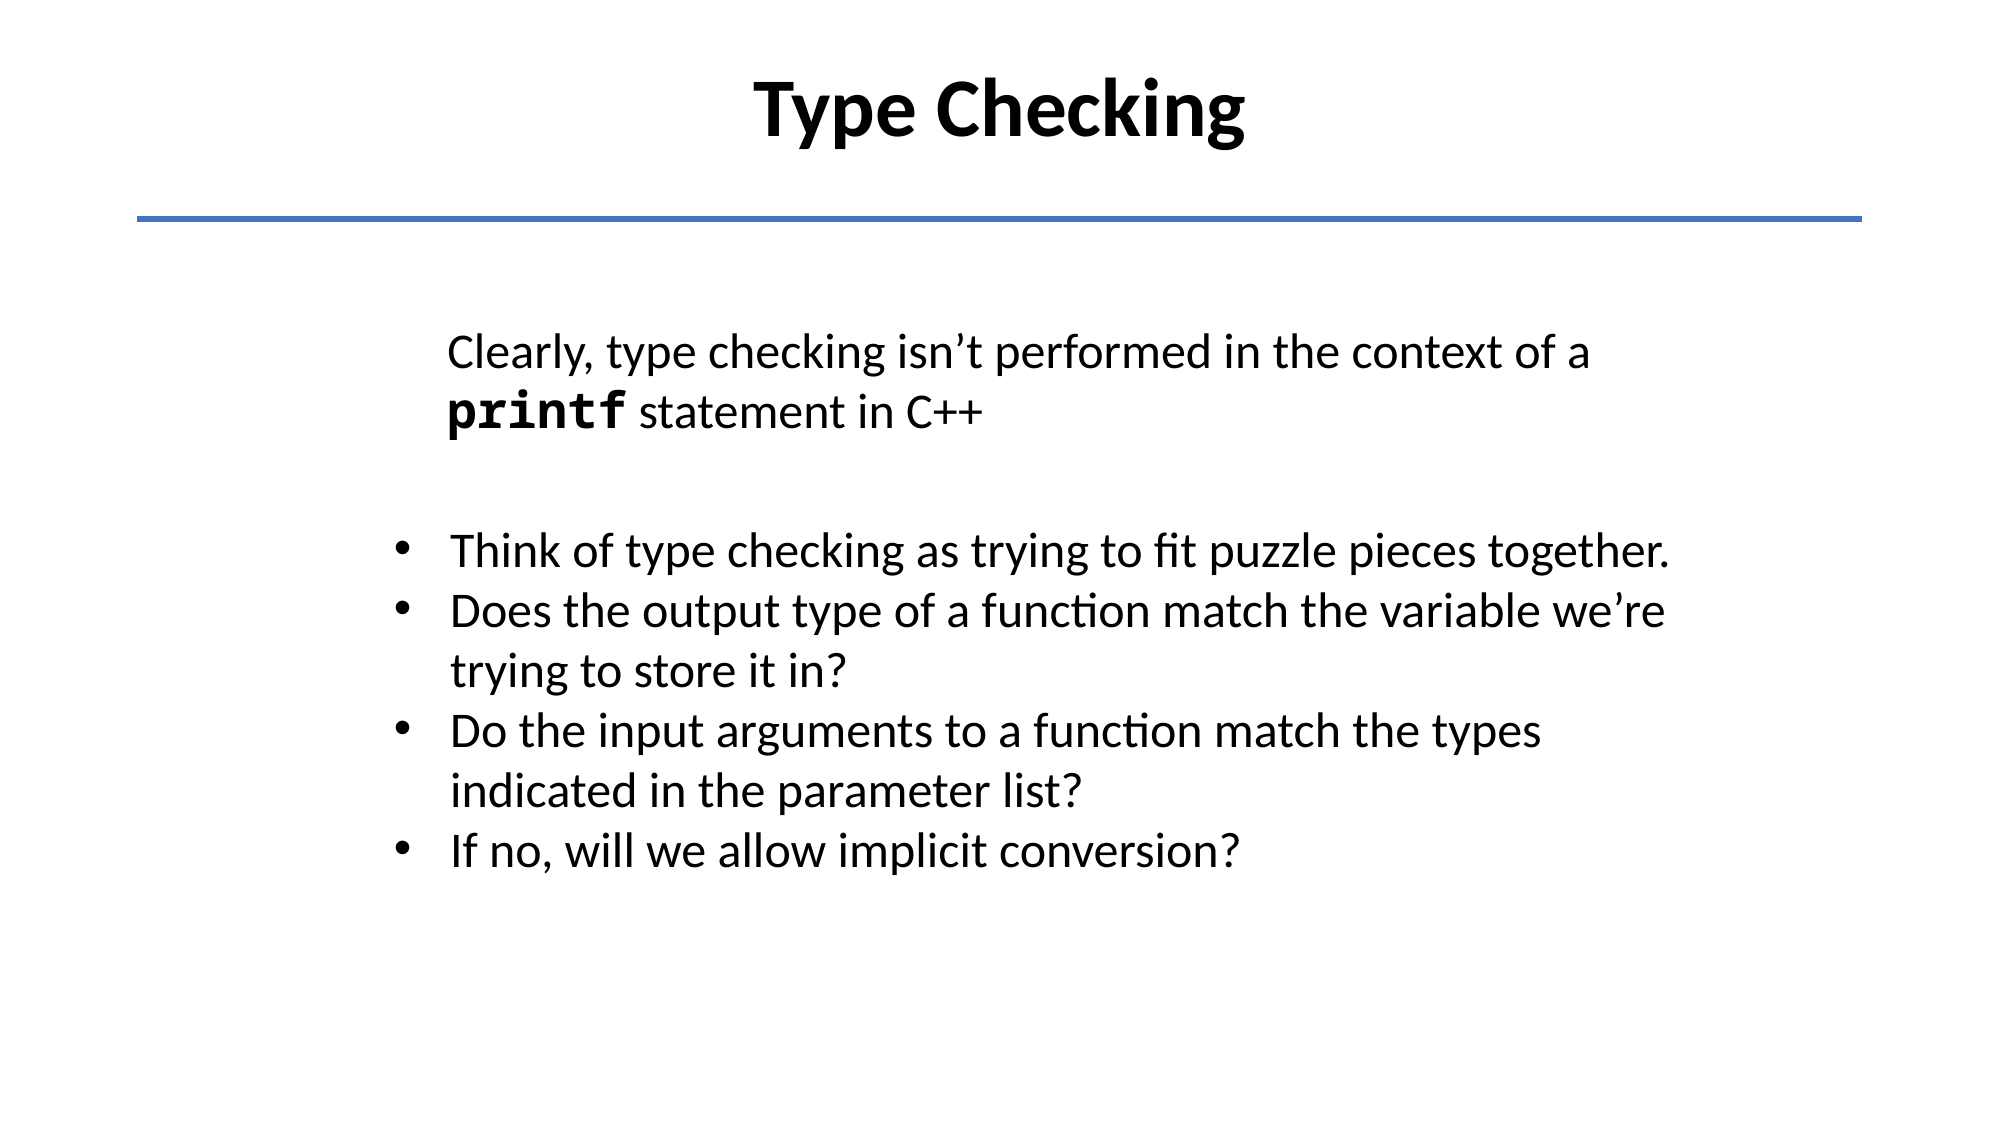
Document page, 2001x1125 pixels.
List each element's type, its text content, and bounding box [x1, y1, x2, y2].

text_box Clearly, type checking isn’t performed in the context of a printf statement in C++ [432, 311, 1608, 447]
text_box Think of type checking as trying to fit puzzle pieces together. Does the output type of a function match the variable we’re trying to store it in? Do the input arguments to a function match the types indicated in the parameter list? If no, will we allow implicit conversion? [379, 509, 1707, 885]
text_box Type Checking [137, 1, 1863, 218]
